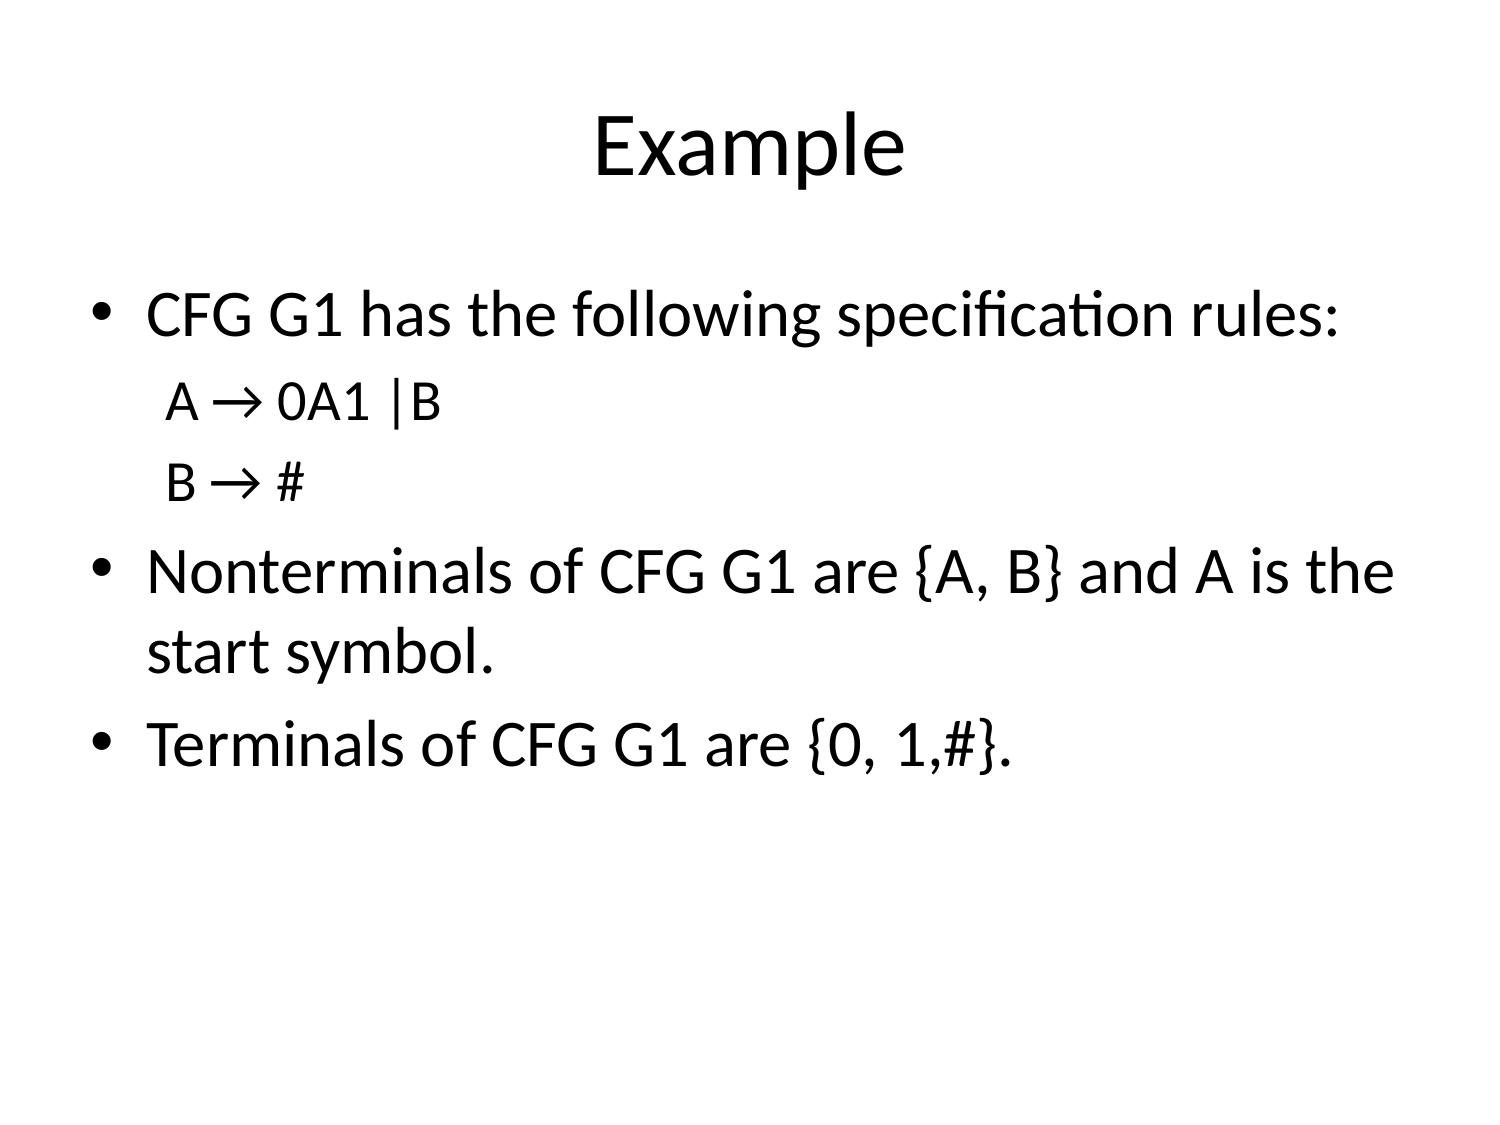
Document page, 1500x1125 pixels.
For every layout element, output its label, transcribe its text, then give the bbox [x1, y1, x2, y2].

title Example [75, 45, 1425, 233]
list CFG G1 has the following specification rules: A → 0A1 |B B → # Nonterminals of CFG G1 are {A, B} and A is the start symbol. Terminals of CFG G1 are {0, 1,#}. [75, 262, 1425, 1005]
